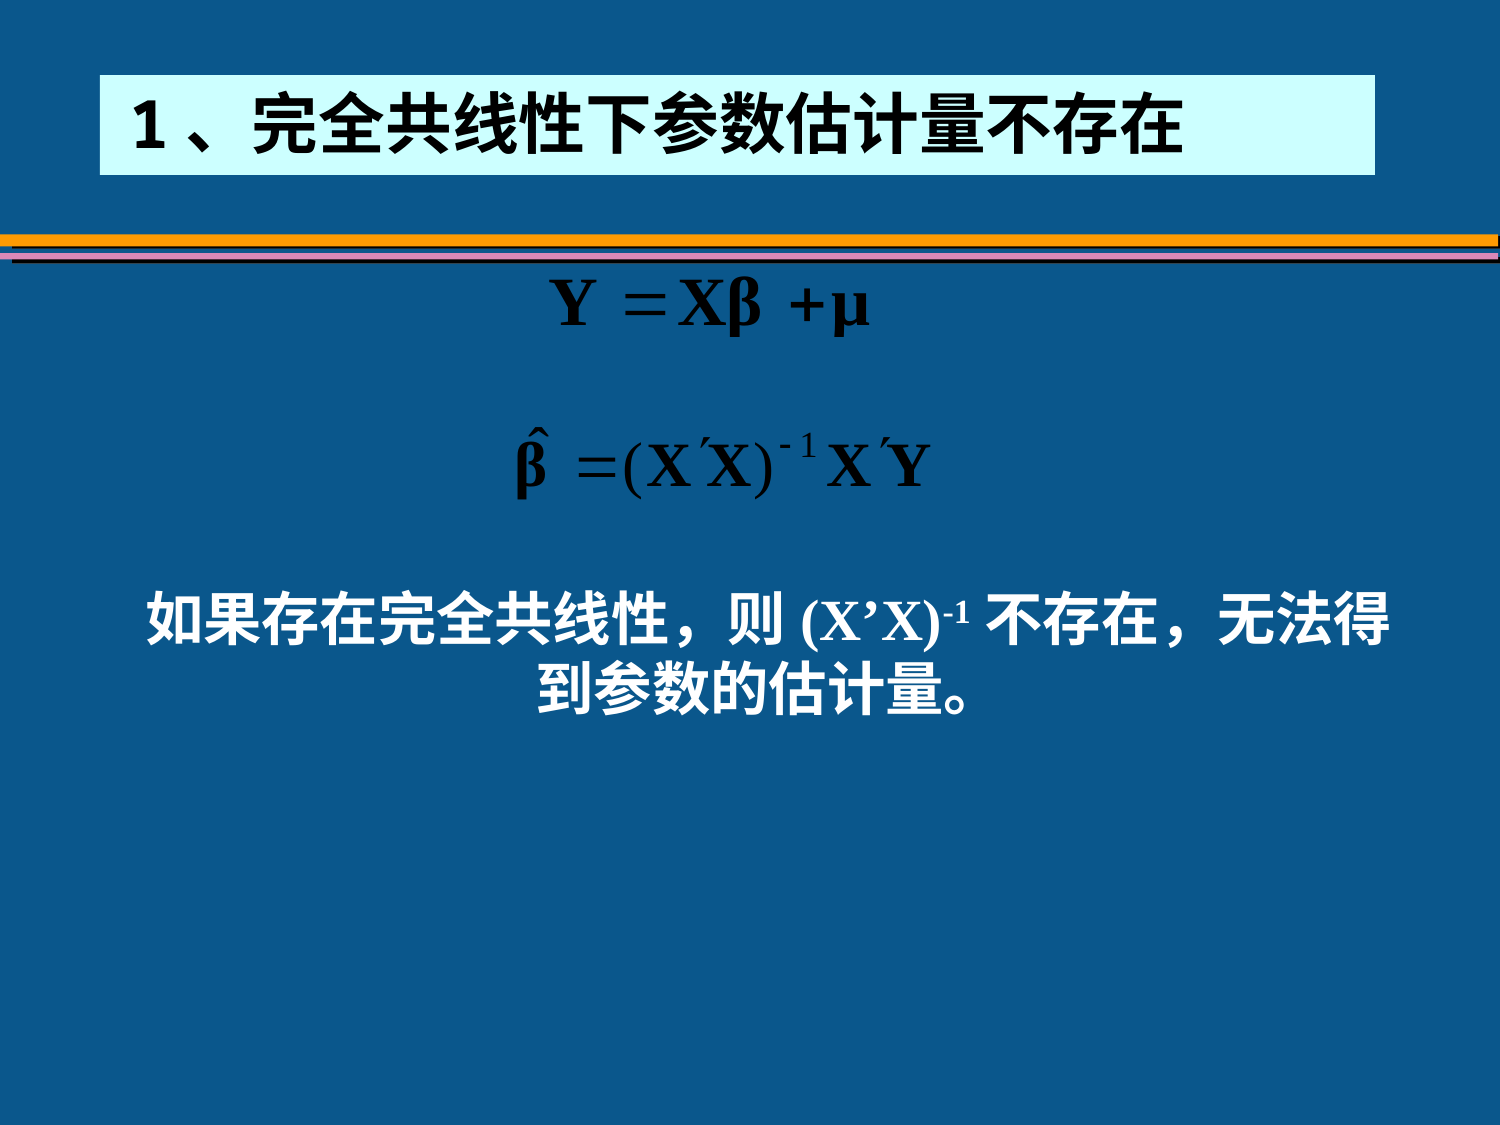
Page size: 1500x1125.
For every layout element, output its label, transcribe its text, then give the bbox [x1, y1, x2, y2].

picture [512, 412, 938, 513]
list 1、完全共线性下参数估计量不存在 [99, 75, 1375, 175]
picture [537, 262, 888, 338]
text_box 如果存在完全共线性，则(X’X)-1不存在，无法得到参数的估计量。 [112, 574, 1425, 730]
